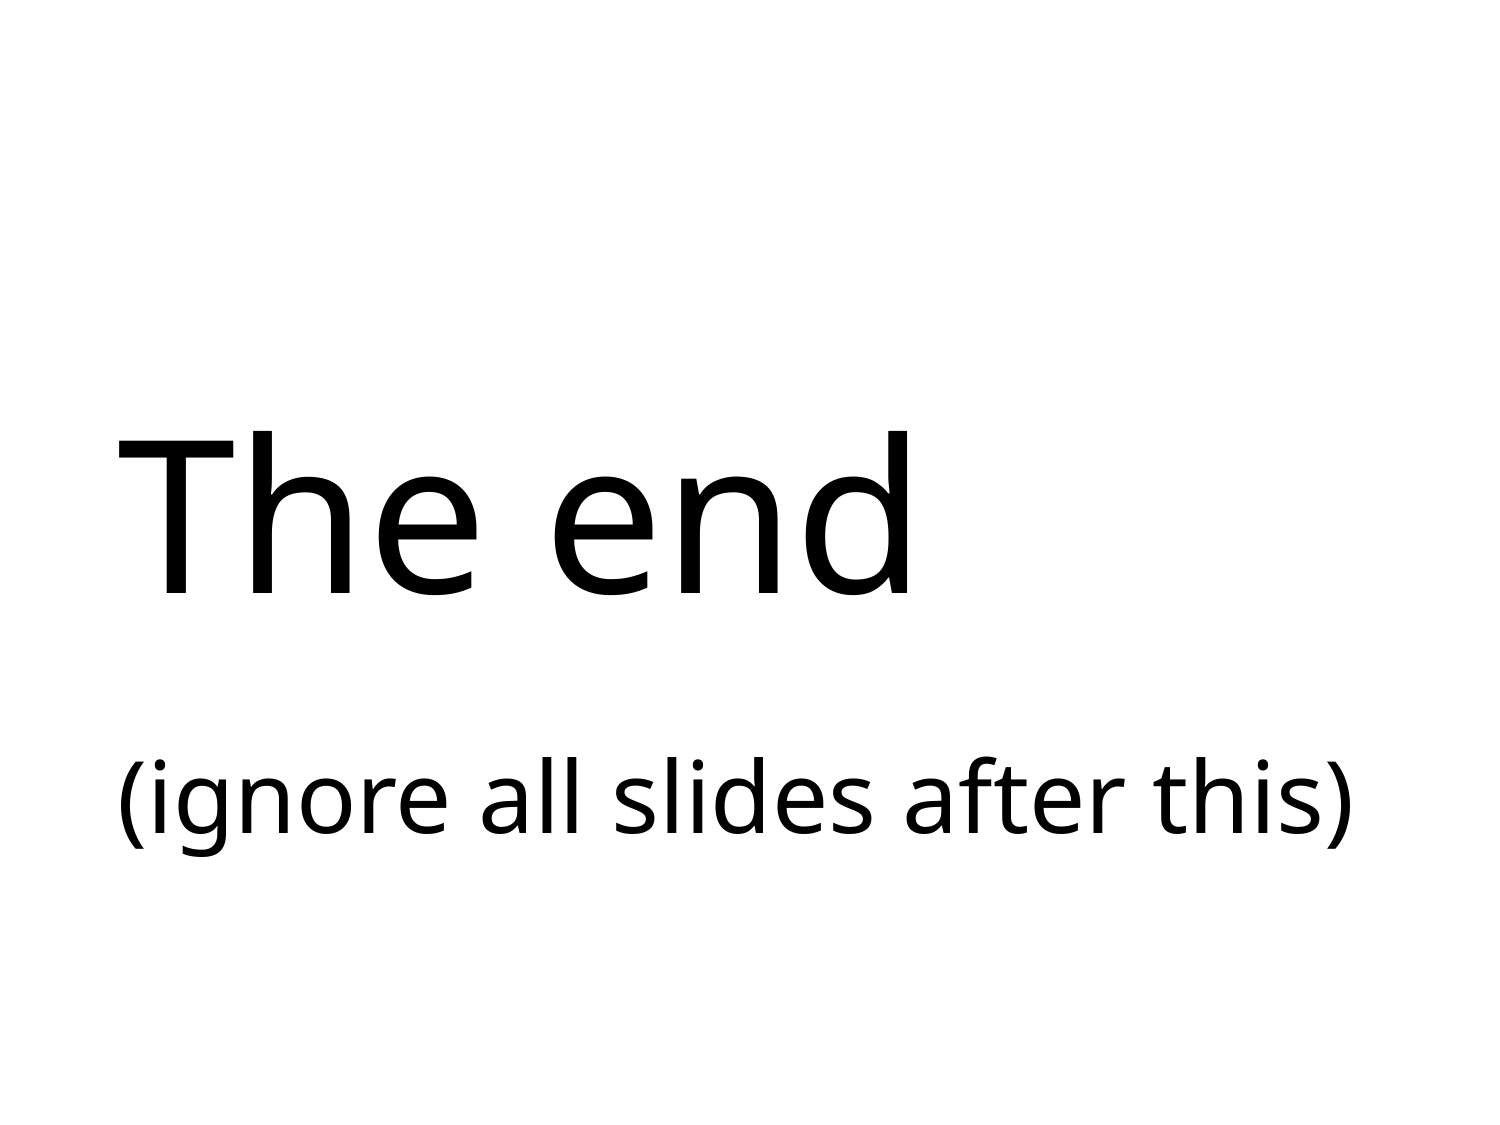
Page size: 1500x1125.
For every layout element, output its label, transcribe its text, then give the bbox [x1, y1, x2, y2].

title The end (ignore all slides after this) [102, 394, 1397, 863]
